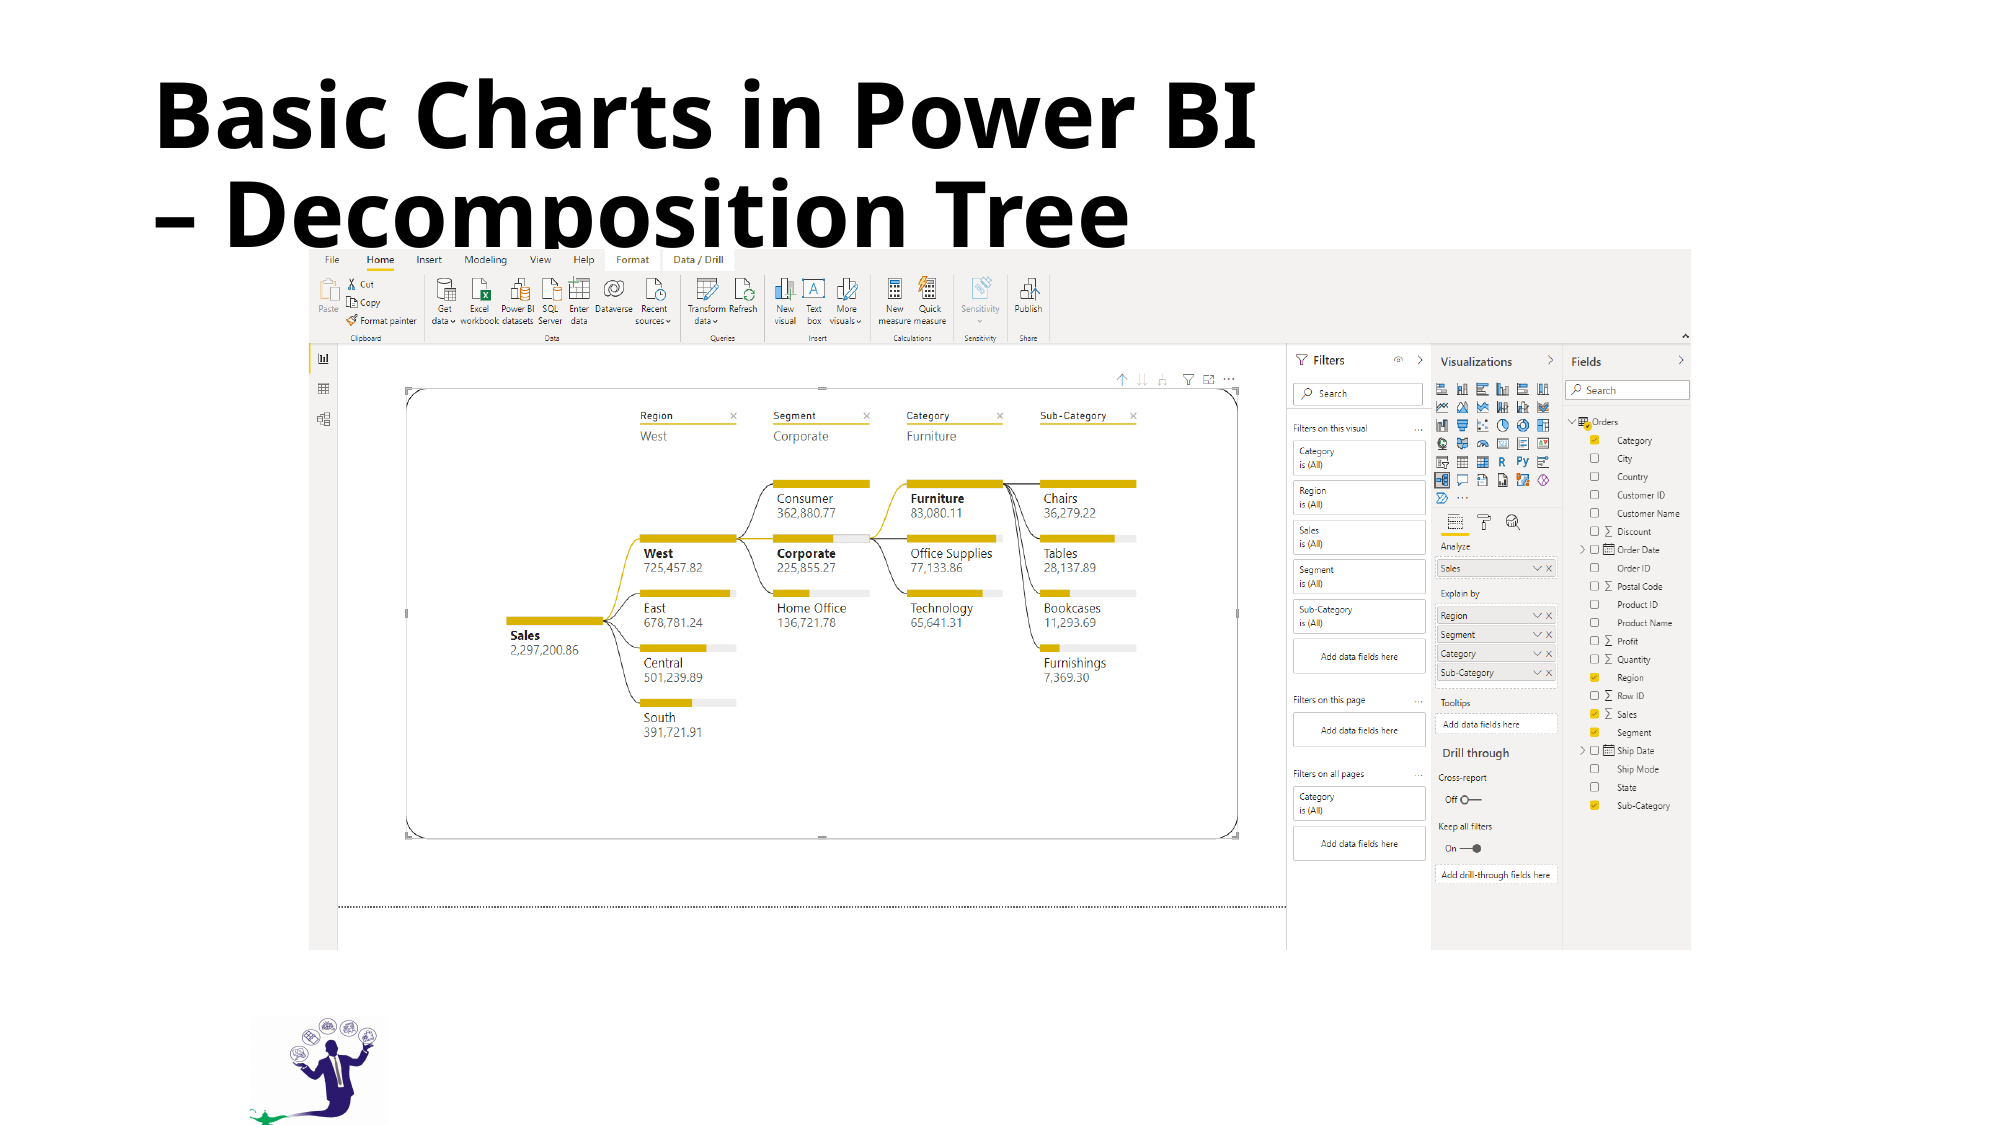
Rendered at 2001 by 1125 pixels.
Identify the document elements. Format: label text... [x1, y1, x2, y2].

picture [249, 1016, 388, 1125]
picture [308, 249, 1692, 950]
title Basic Charts in Power BI – Decomposition Tree [137, 59, 1863, 278]
